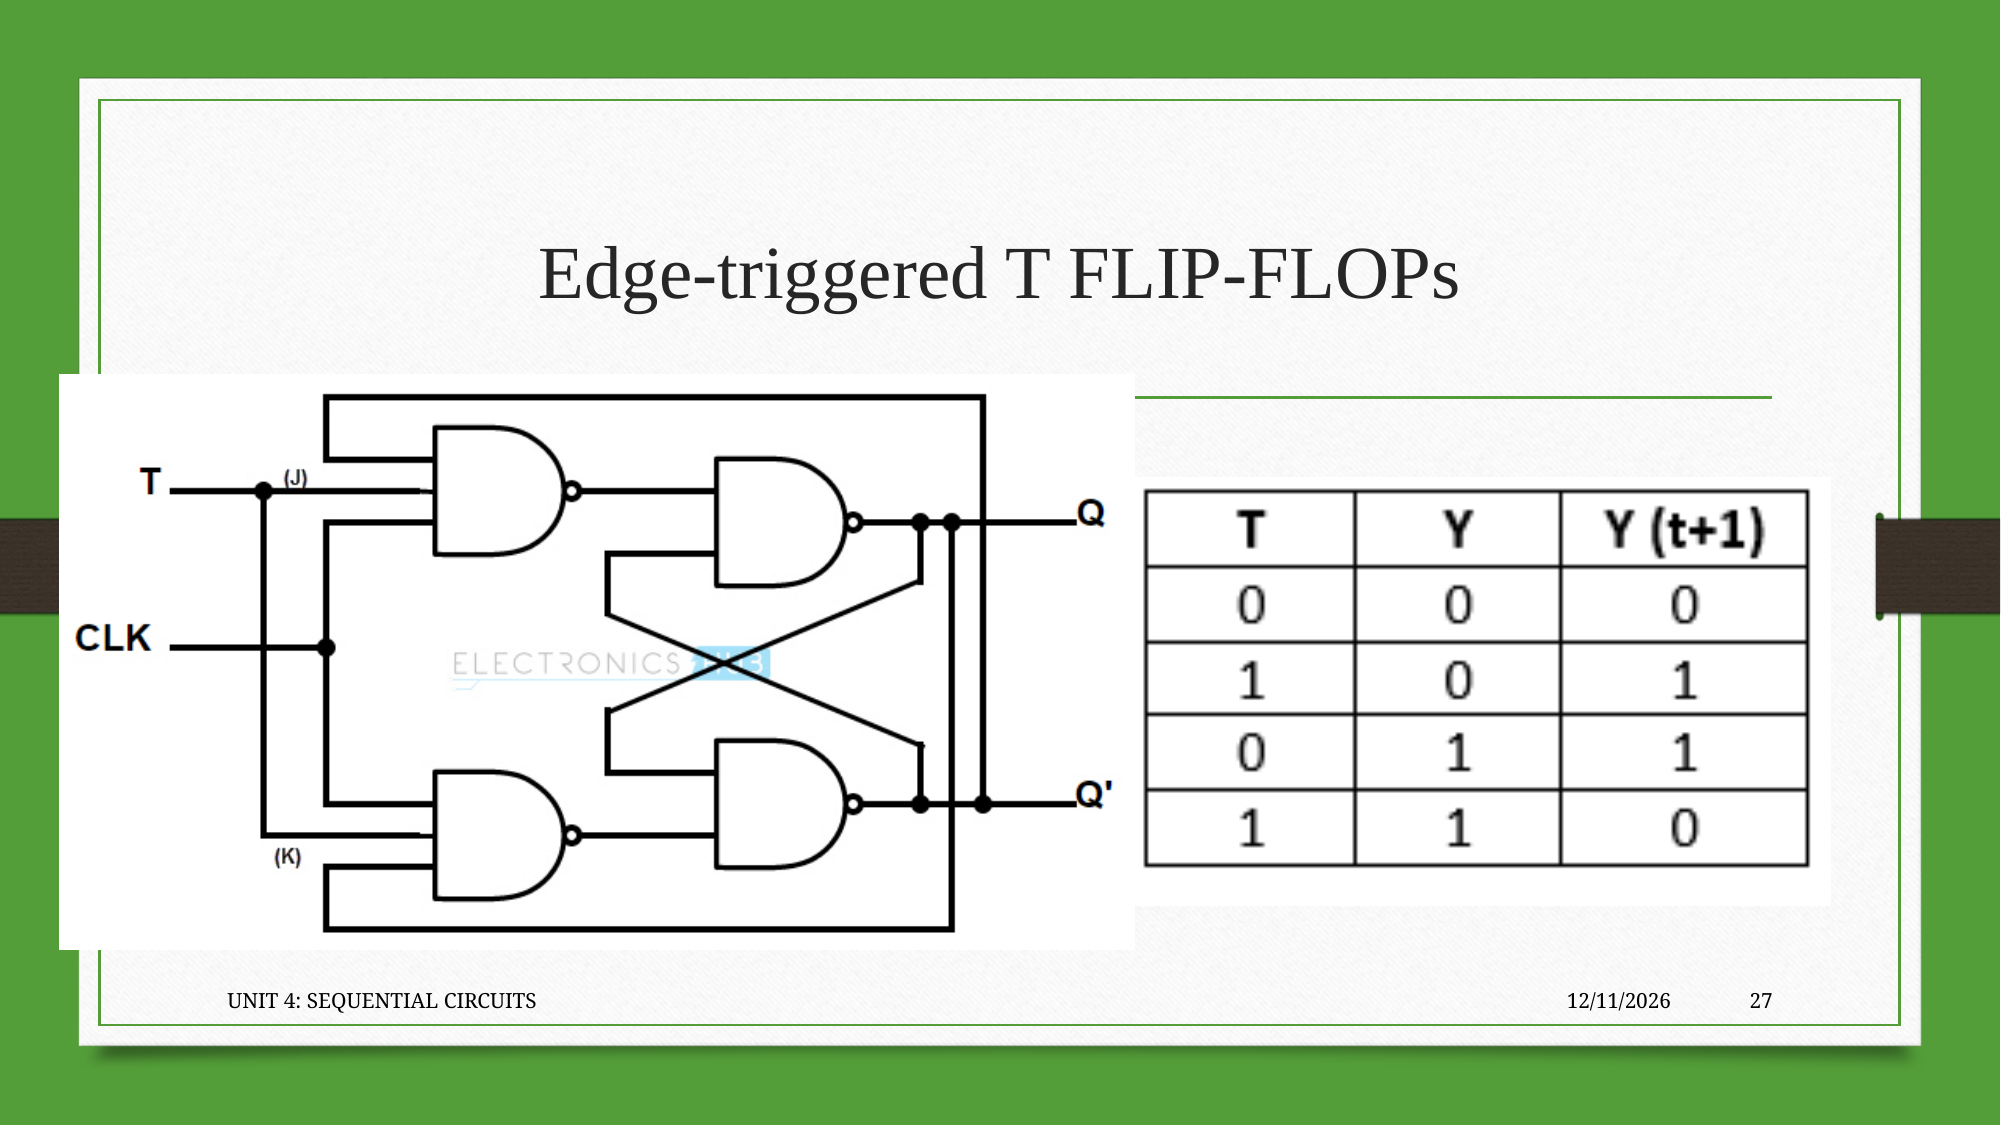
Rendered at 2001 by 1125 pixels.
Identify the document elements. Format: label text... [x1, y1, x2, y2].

picture [0, 0, 2001, 1125]
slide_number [1423, 979, 1686, 1025]
slide_number 27 [1698, 979, 1788, 1025]
footer UNIT 4: SEQUENTIAL CIRCUITS [212, 979, 1411, 1025]
title Edge-triggered T FLIP-FLOPs [212, 161, 1788, 375]
